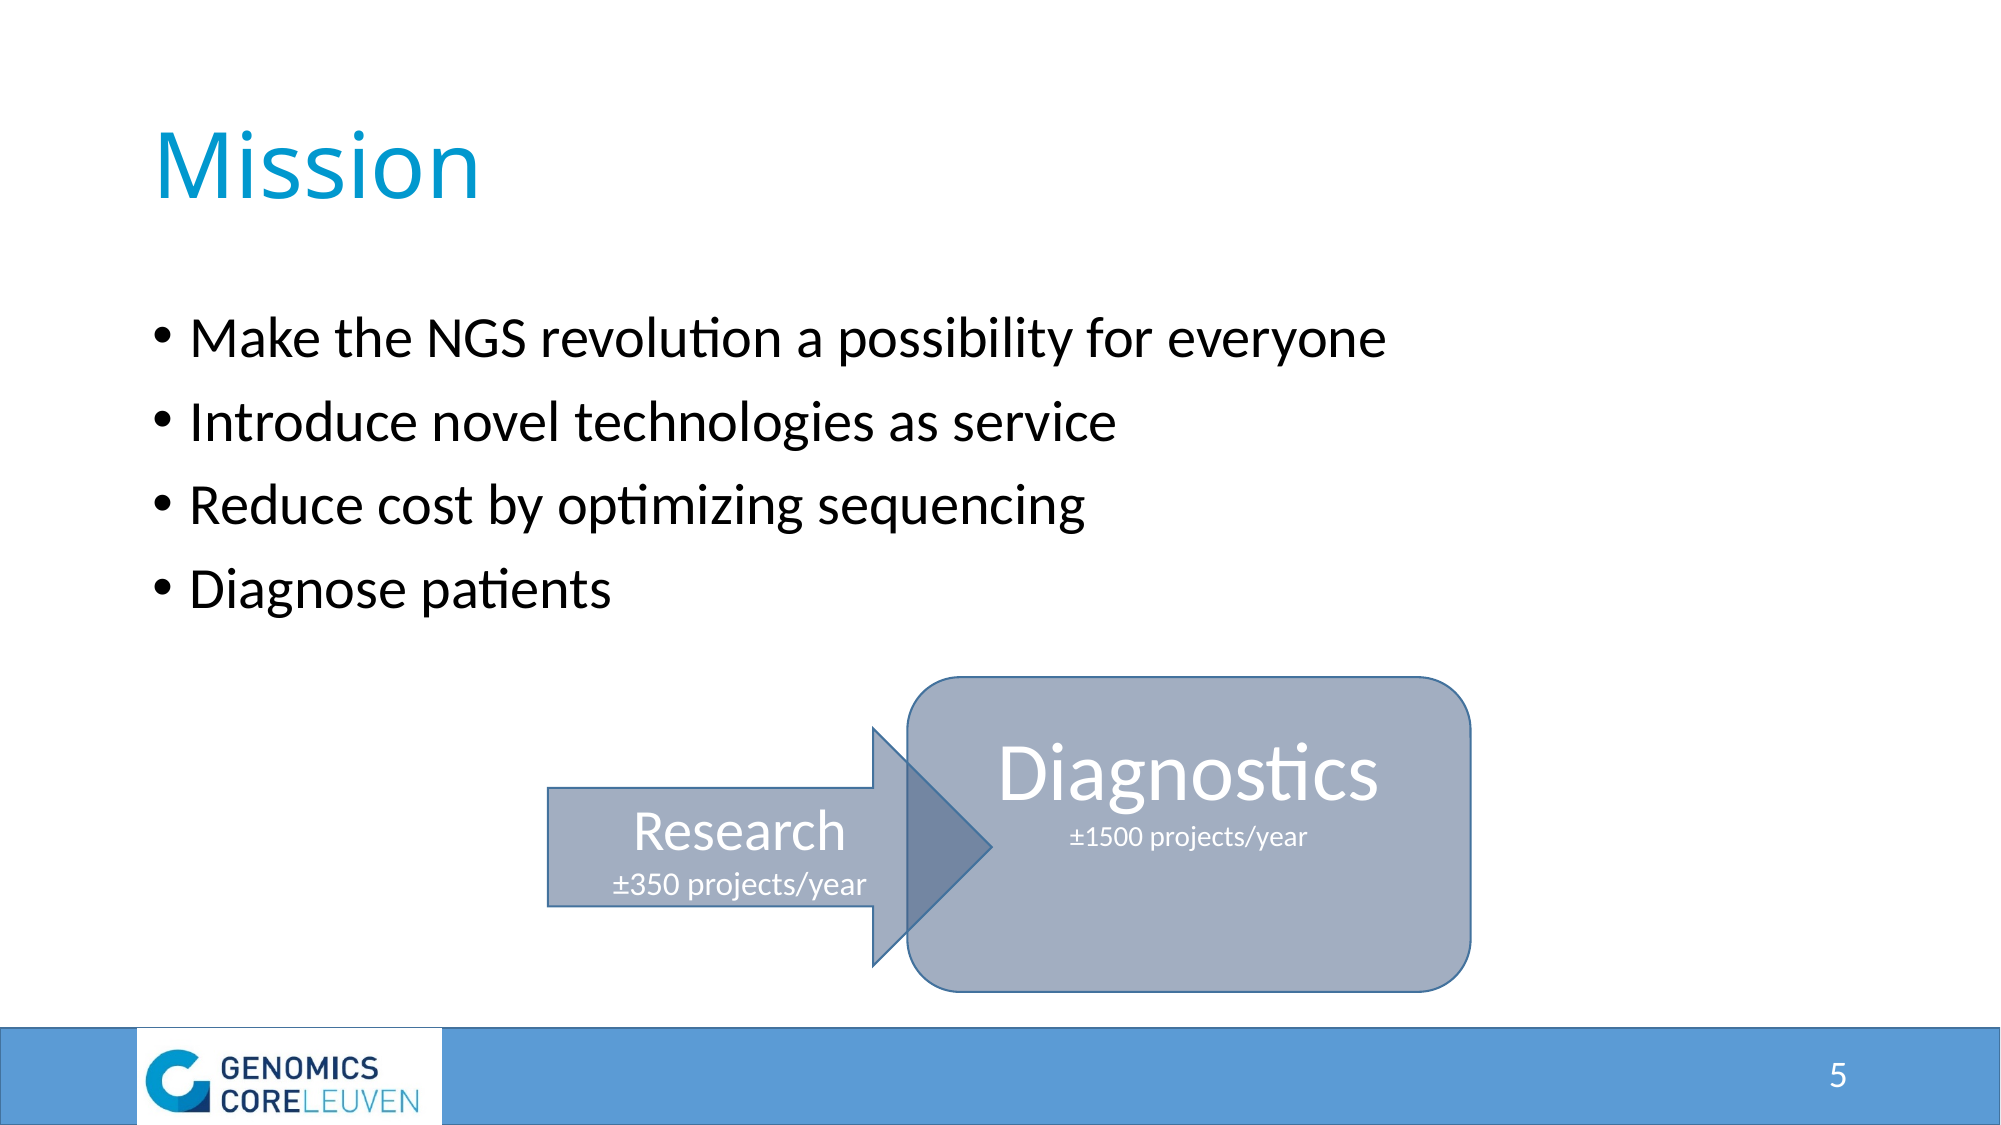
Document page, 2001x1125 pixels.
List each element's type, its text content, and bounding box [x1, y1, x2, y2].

picture [137, 1028, 442, 1125]
title Mission [137, 59, 1863, 278]
text_box Diagnostics ±1500 projects/year [906, 676, 1472, 993]
list Make the NGS revolution a possibility for everyone Introduce novel technologies as service Reduce cost by optimizing sequencing Diagnose patients [137, 299, 1863, 1014]
slide_number 5 [1412, 1042, 1863, 1103]
text_box Research ±350 projects/year [546, 726, 994, 969]
